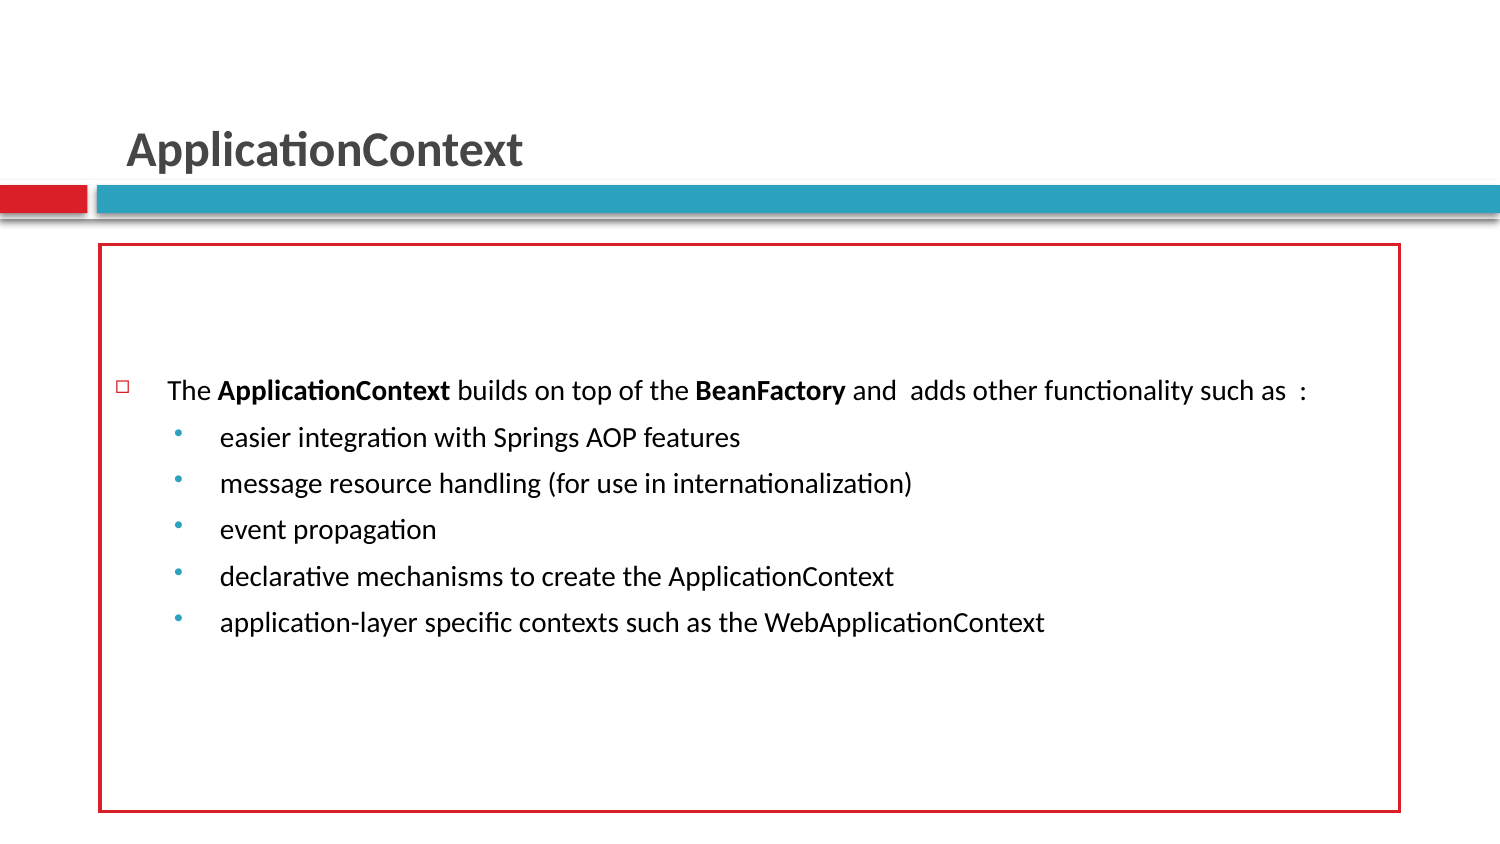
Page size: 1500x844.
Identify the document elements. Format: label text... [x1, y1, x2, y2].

title ApplicationContext [99, 18, 1500, 185]
list The ApplicationContext builds on top of the BeanFactory and adds other functionality such as : easier integration with Springs AOP features message resource handling (for use in internationalization) event propagation declarative mechanisms to create the ApplicationContext application-layer specific contexts such as the WebApplicationContext [98, 243, 1401, 813]
